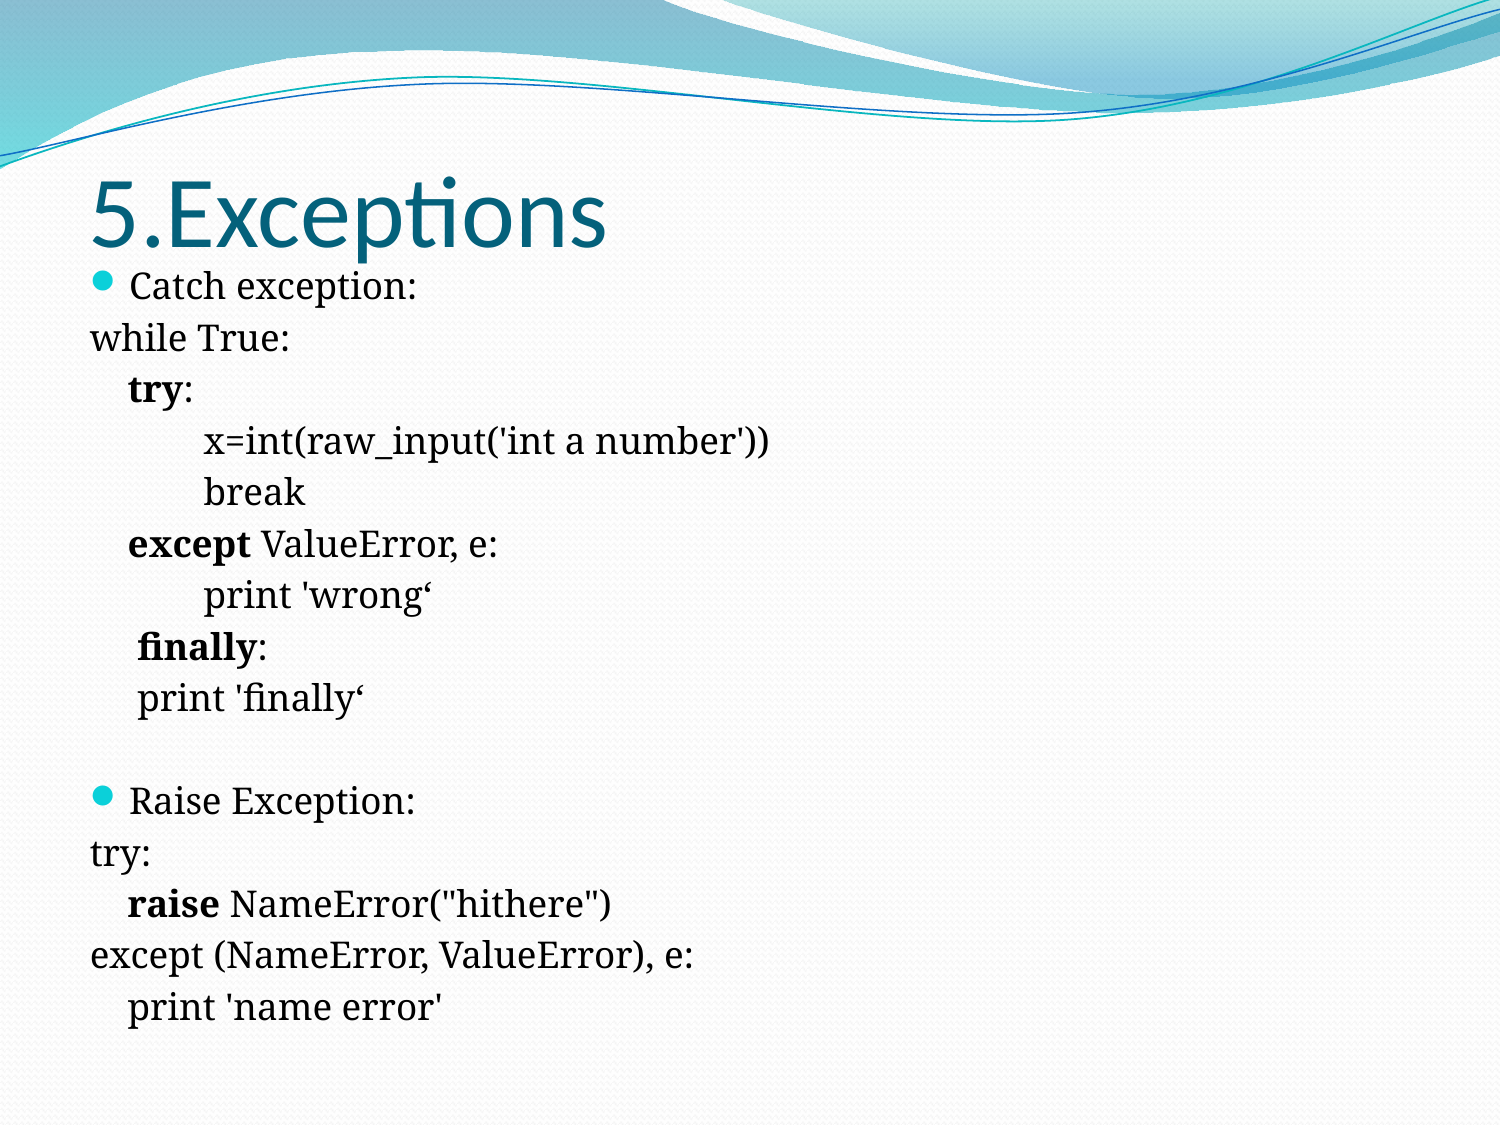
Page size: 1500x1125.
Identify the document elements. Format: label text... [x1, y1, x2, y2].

list Catch exception: while True: try: x=int(raw_input('int a number')) break except ValueError, e: print 'wrong‘ finally: print 'finally‘ Raise Exception: try: raise NameError("hithere") except (NameError, ValueError), e: print 'name error' [75, 255, 1425, 1038]
title 5.Exceptions [88, 137, 1439, 268]
